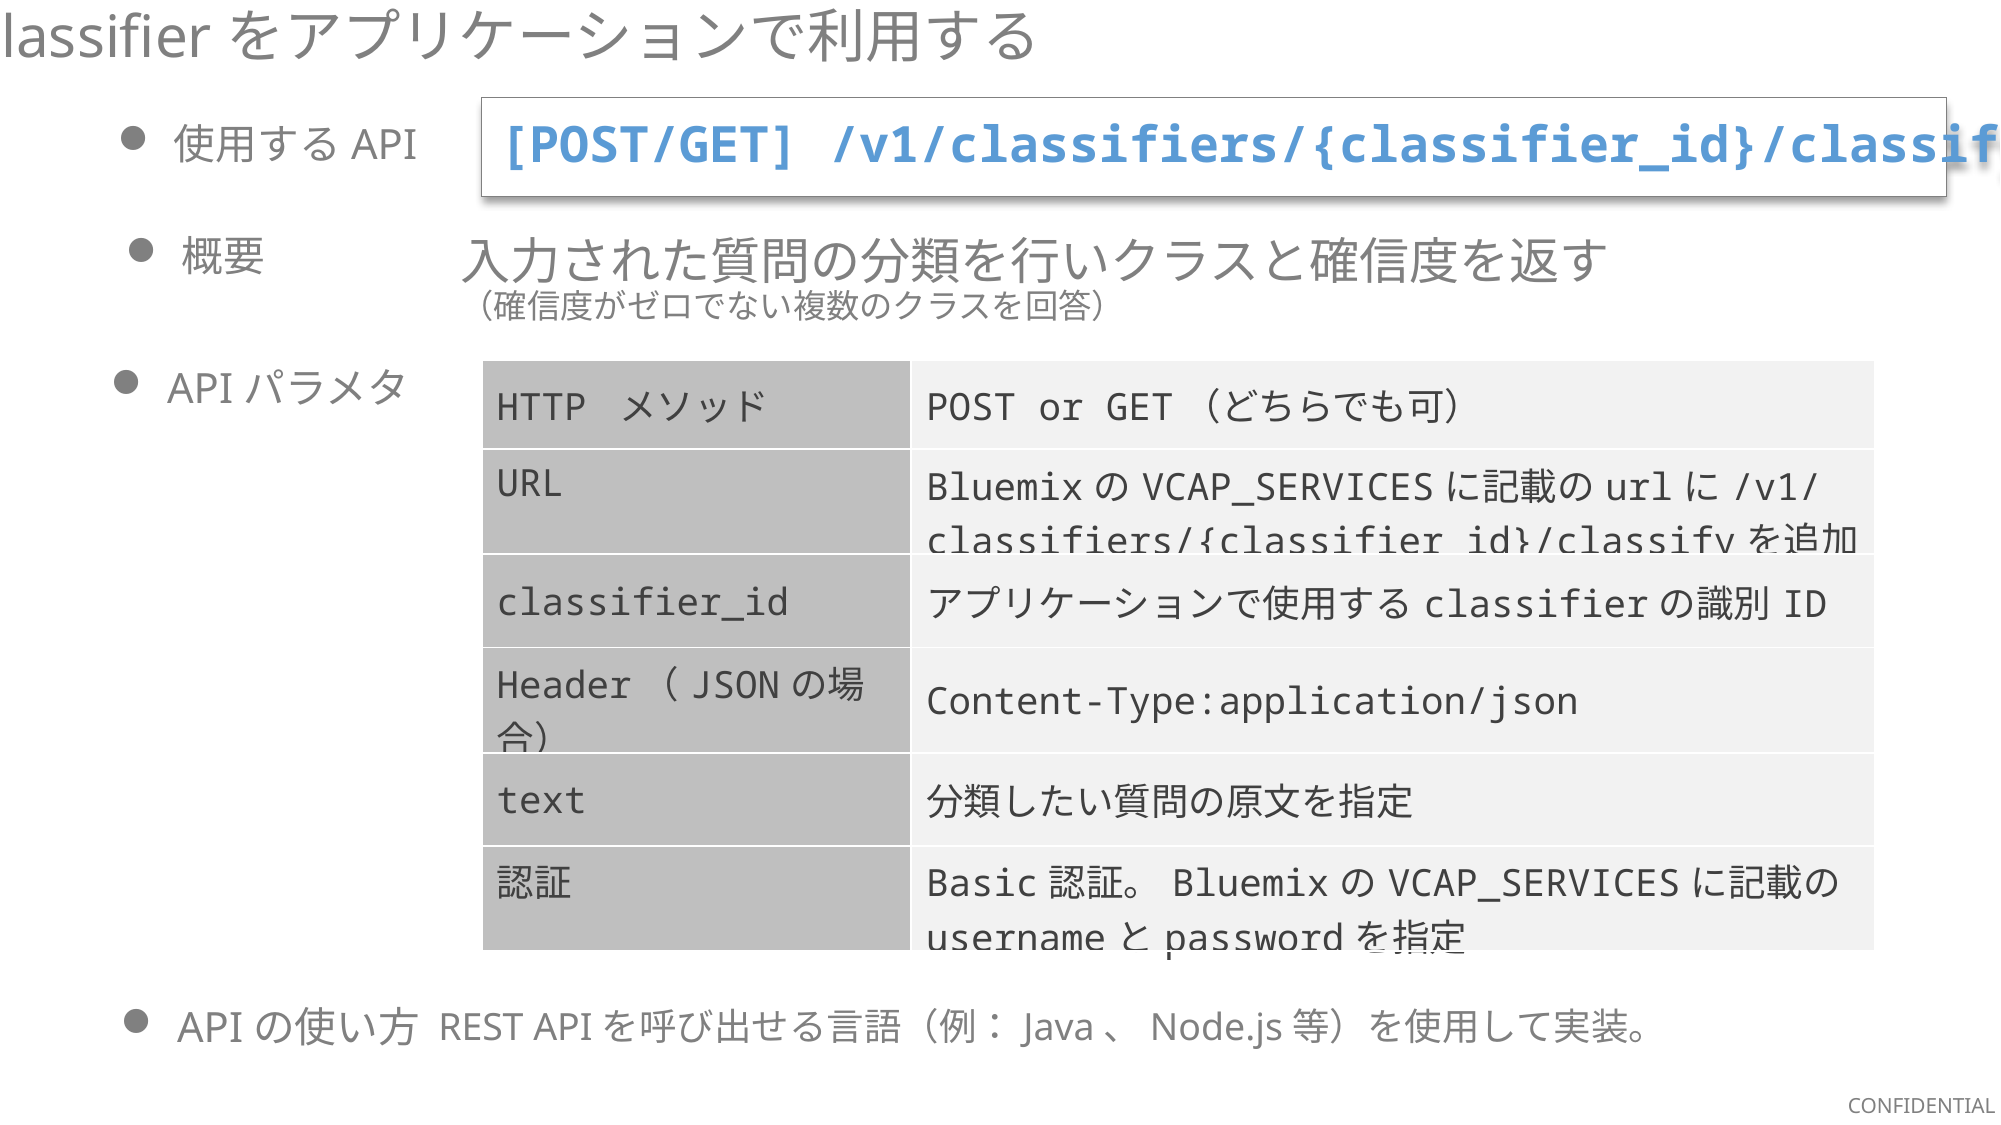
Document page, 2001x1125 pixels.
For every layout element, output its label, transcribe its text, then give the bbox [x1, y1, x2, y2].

text_box 入力された質問の分類を行いクラスと確信度を返す （確信度がゼロでない複数のクラスを回答） [445, 228, 1625, 334]
table_cell 認証 [483, 847, 910, 950]
table_cell text [483, 754, 910, 845]
table_cell classifier_id [483, 555, 910, 647]
text_box 使用するAPI [102, 116, 433, 177]
table_cell Basic認証。BluemixのVCAP_SERVICESに記載のusernameとpasswordを指定 [912, 847, 1874, 950]
table_cell アプリケーションで使用するclassifierの識別ID [912, 555, 1874, 647]
text_box REST APIを呼び出せる言語（例：Java、Node.js等）を使用して実装。 [423, 1000, 1682, 1056]
table_cell Content-Type:application/json [912, 648, 1874, 752]
table_cell Header（JSONの場合） [483, 648, 910, 752]
table_header POST or GET（どちらでも可） [912, 361, 1874, 448]
text_box Classifierをアプリケーションで利用する [0, 0, 1056, 78]
table_cell BluemixのVCAP_SERVICESに記載のurlに/v1/classifiers/{classifier_id}/classifyを追加 [912, 450, 1874, 553]
table_cell 分類したい質問の原文を指定 [912, 754, 1874, 845]
table_header HTTP メソッド [483, 361, 910, 448]
text_box 概要 [110, 228, 281, 289]
table_cell URL [483, 450, 910, 553]
text_box APIの使い方 [105, 998, 436, 1059]
text_box [POST/GET] /v1/classifiers/{classifier_id}/classify [481, 97, 1947, 197]
text_box APIパラメタ [95, 359, 424, 420]
text_box CONFIDENTIAL [1833, 1085, 2000, 1125]
